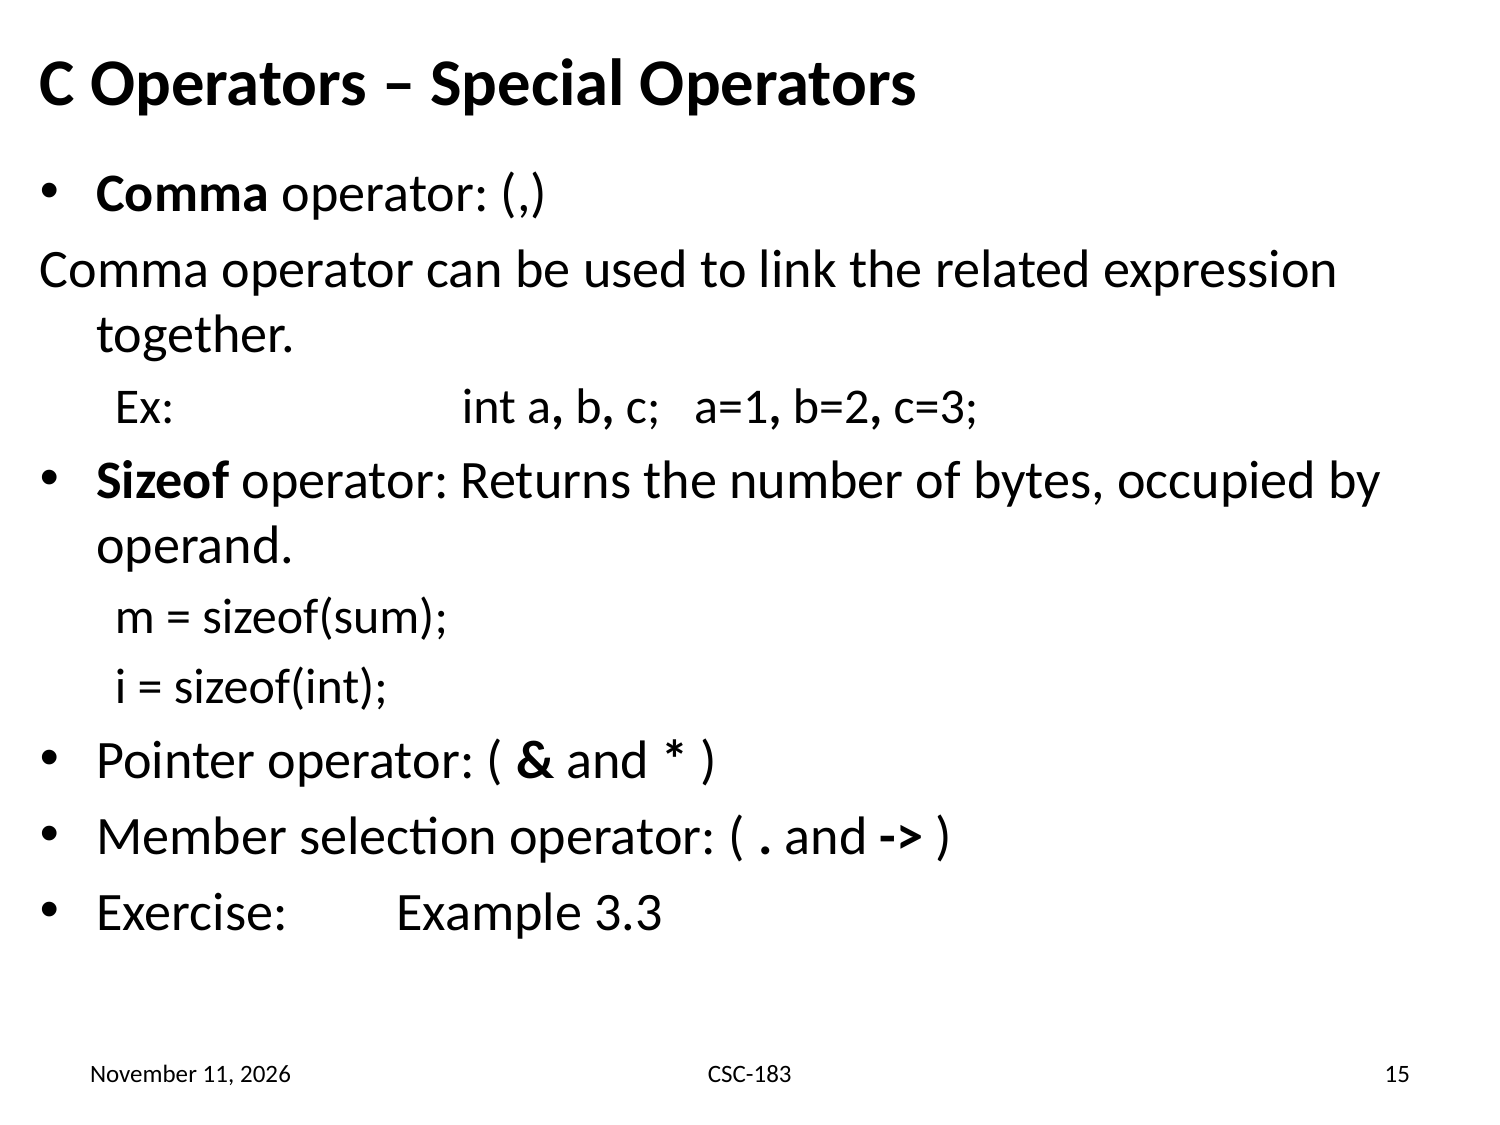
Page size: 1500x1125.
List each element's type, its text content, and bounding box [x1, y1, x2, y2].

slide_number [75, 1042, 425, 1103]
footer CSC-183 [512, 1042, 988, 1103]
list Comma operator: (,) Comma operator can be used to link the related expression together. Ex: int a, b, c; a=1, b=2, c=3; Sizeof operator: Returns the number of bytes, occupied by operand. m = sizeof(sum); i = sizeof(int); Pointer operator: ( & and * ) Member selection operator: ( . and -> ) Exercise: Example 3.3 [24, 149, 1475, 1038]
slide_number 15 [1074, 1042, 1425, 1103]
title C Operators – Special Operators [24, 32, 1475, 125]
